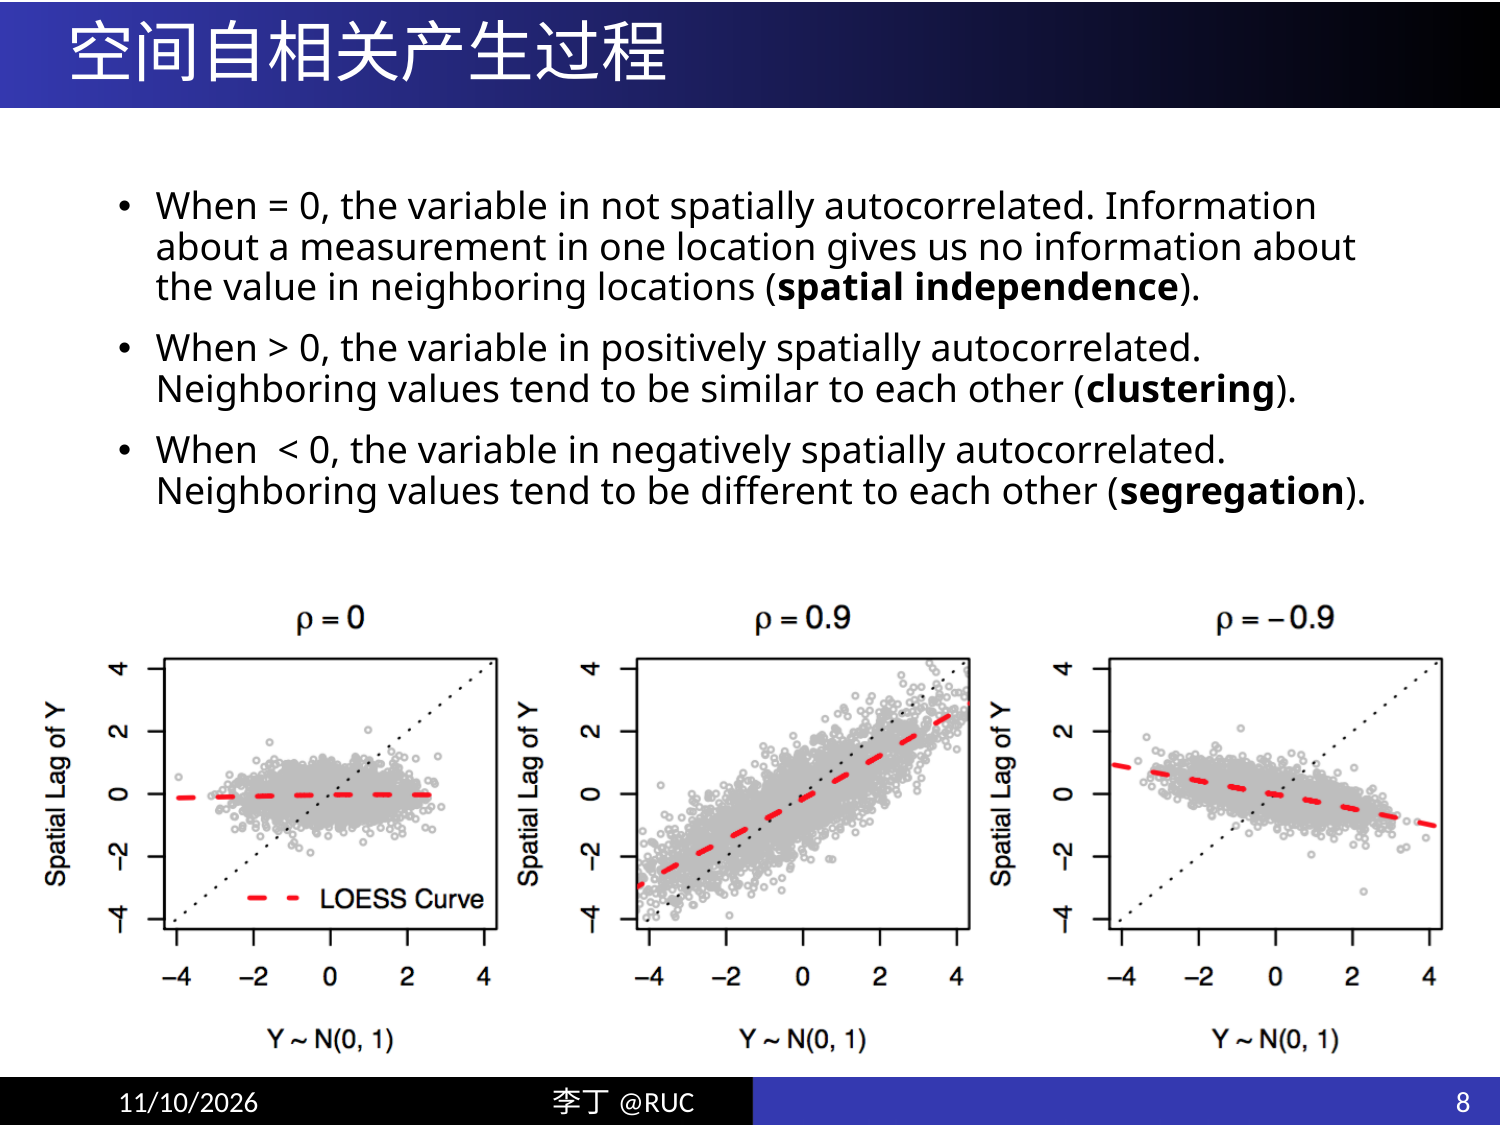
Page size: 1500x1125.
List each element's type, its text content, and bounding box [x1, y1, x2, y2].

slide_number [103, 1088, 441, 1114]
picture [0, 1077, 1500, 1125]
slide_number 8 [1396, 1083, 1486, 1120]
picture [0, 2, 1500, 108]
picture [17, 572, 1493, 1067]
title 空间自相关产生过程 [52, 17, 1459, 93]
footer 李丁@RUC [496, 1088, 750, 1114]
